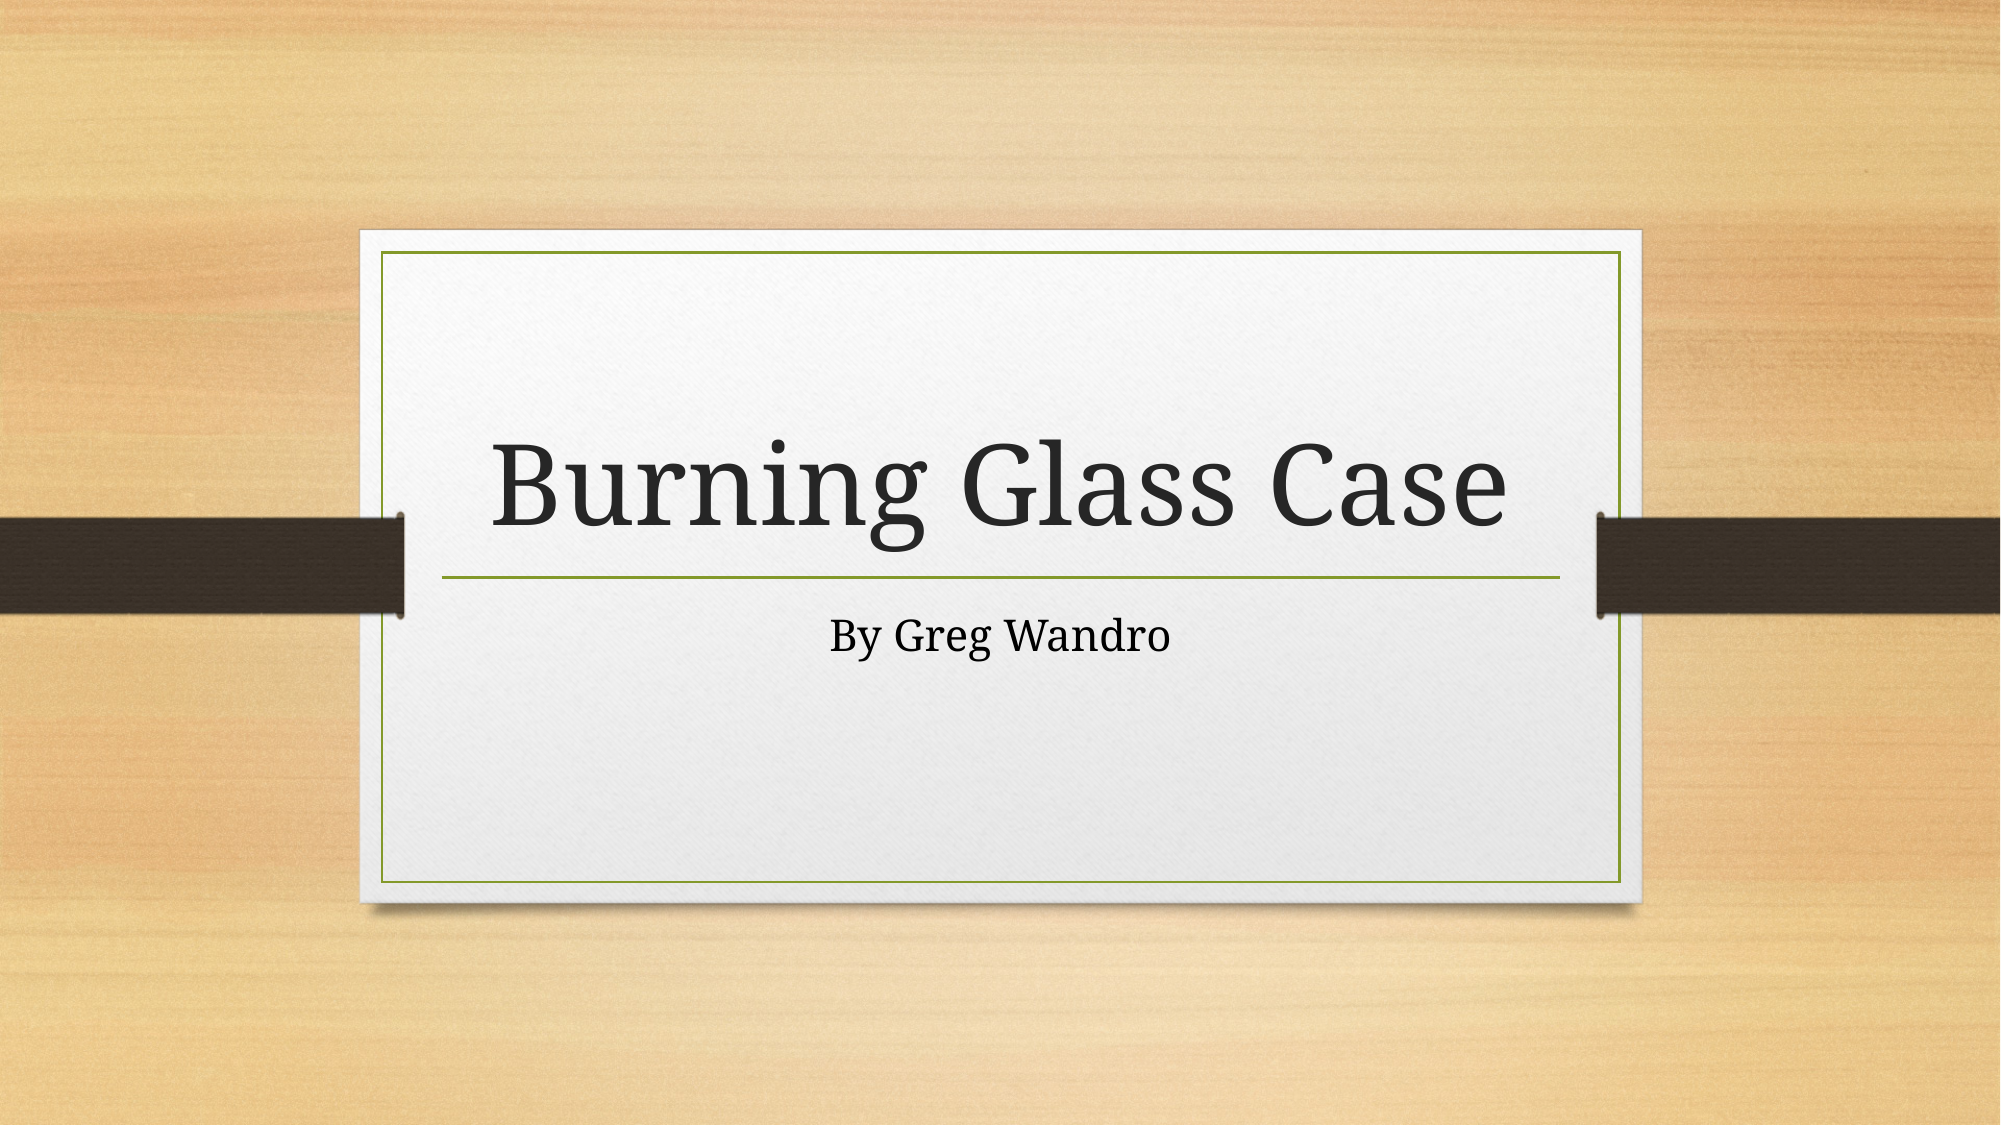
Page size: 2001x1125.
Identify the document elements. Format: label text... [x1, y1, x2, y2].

picture [0, 0, 2001, 1125]
title Burning Glass Case [441, 306, 1560, 556]
subtitle By Greg Wandro [441, 600, 1560, 817]
